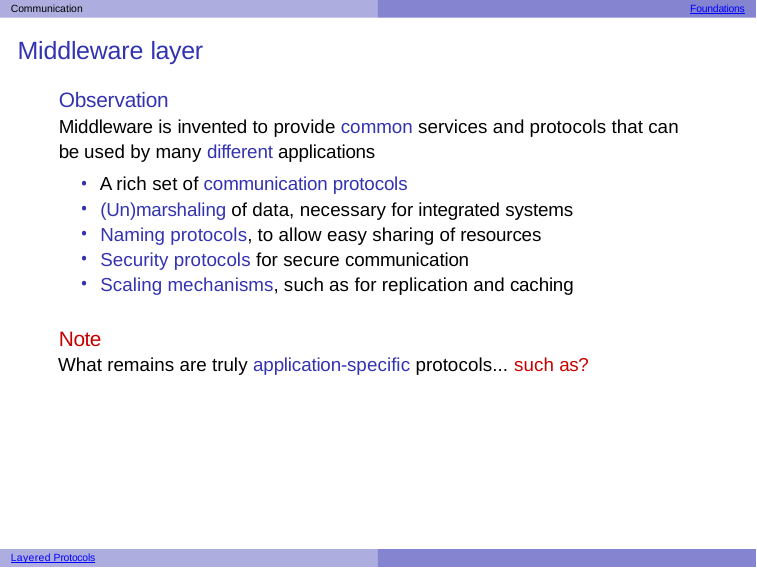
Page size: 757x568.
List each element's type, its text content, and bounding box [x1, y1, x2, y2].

title Middleware layer [15, 32, 439, 130]
text_box Communication Foundations [8, 0, 748, 15]
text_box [0, 548, 757, 568]
text_box Observation Middleware is invented to provide common services and protocols that can be used by many different applications A rich set of communication protocols (Un)marshaling of data, necessary for integrated systems Naming protocols, to allow easy sharing of resources Security protocols for secure communication Scaling mechanisms, such as for replication and caching Note What remains are truly application-specific protocols... such as? [52, 81, 703, 376]
